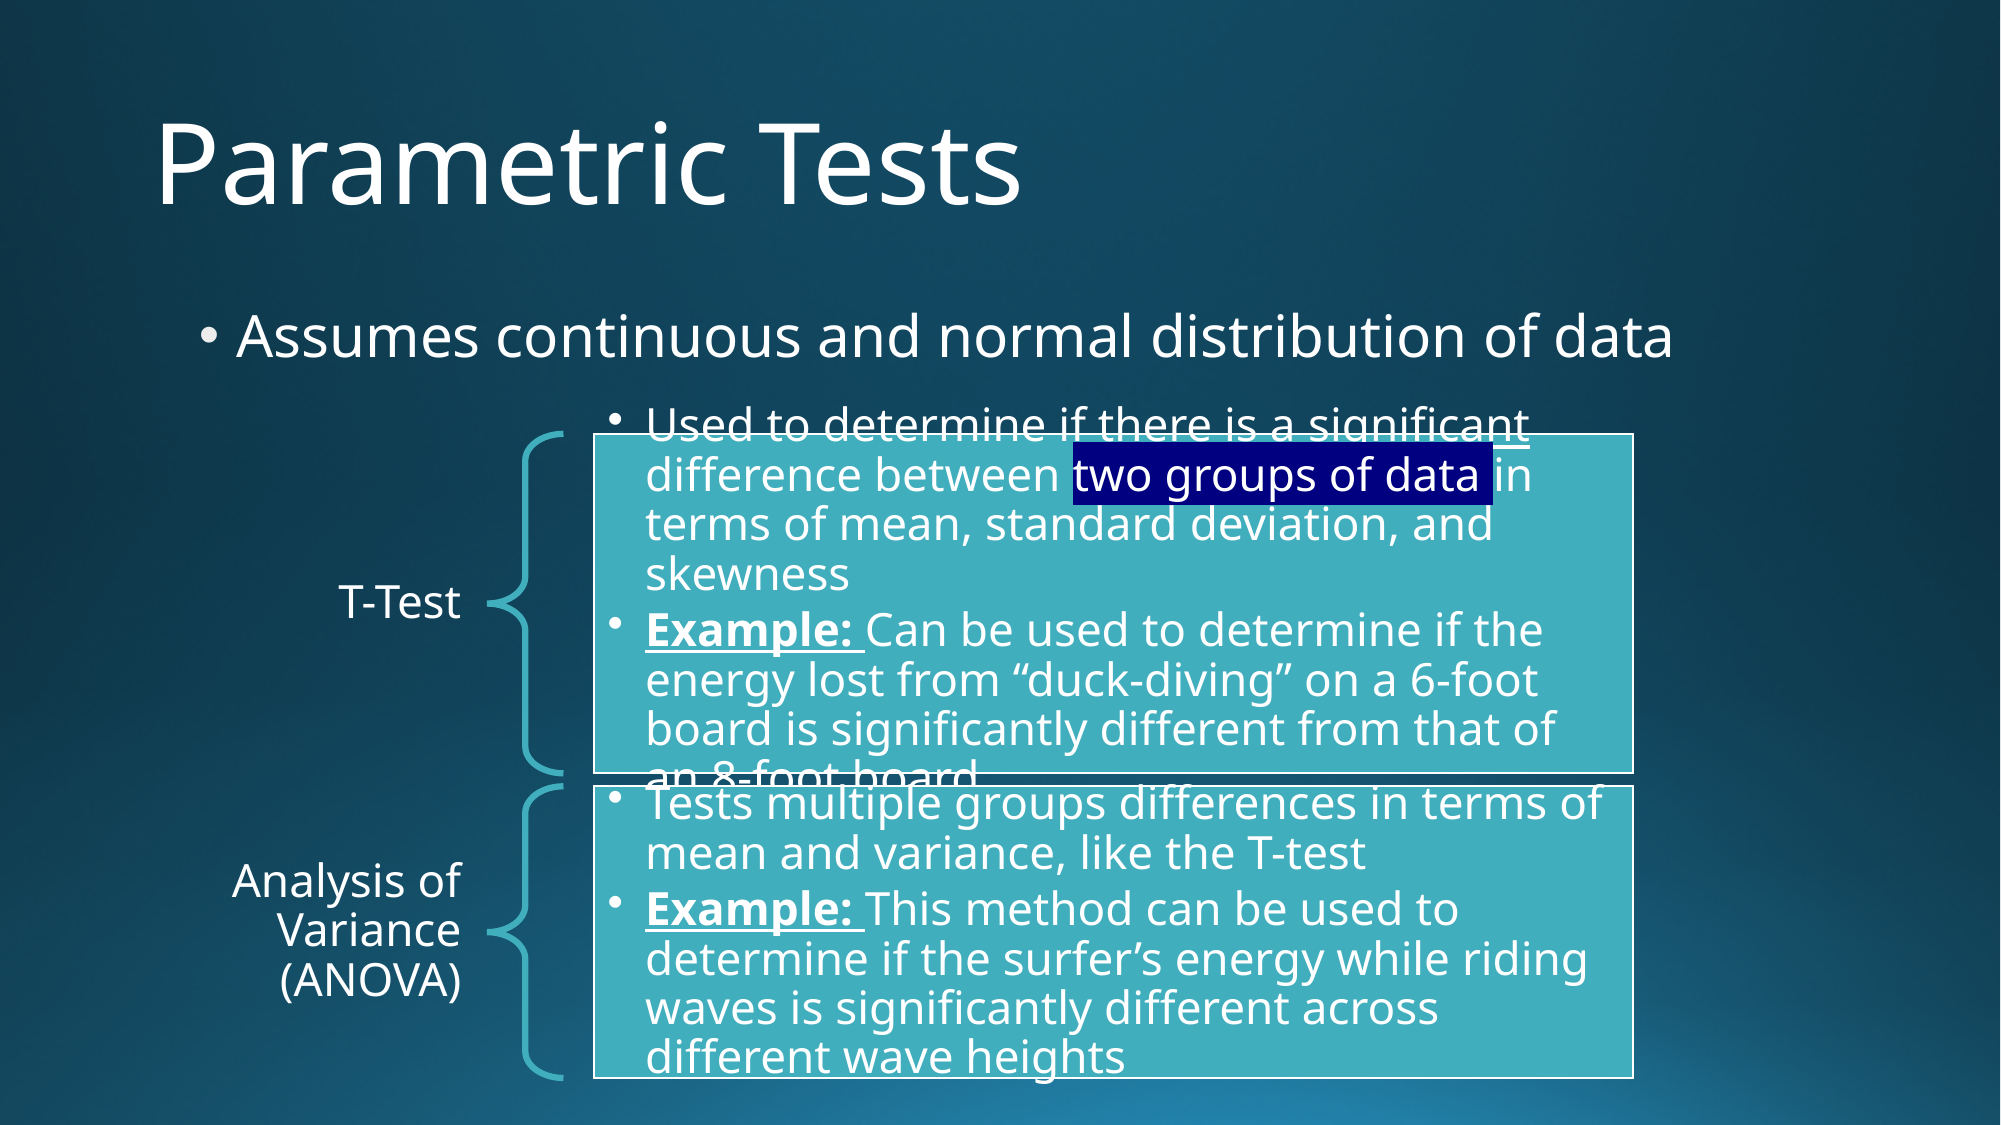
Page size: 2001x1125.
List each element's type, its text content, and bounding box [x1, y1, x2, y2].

title Parametric Tests [137, 59, 1863, 278]
picture [0, 0, 2001, 1125]
list Assumes continuous and normal distribution of data [183, 299, 1863, 1014]
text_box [104, 421, 1634, 1091]
